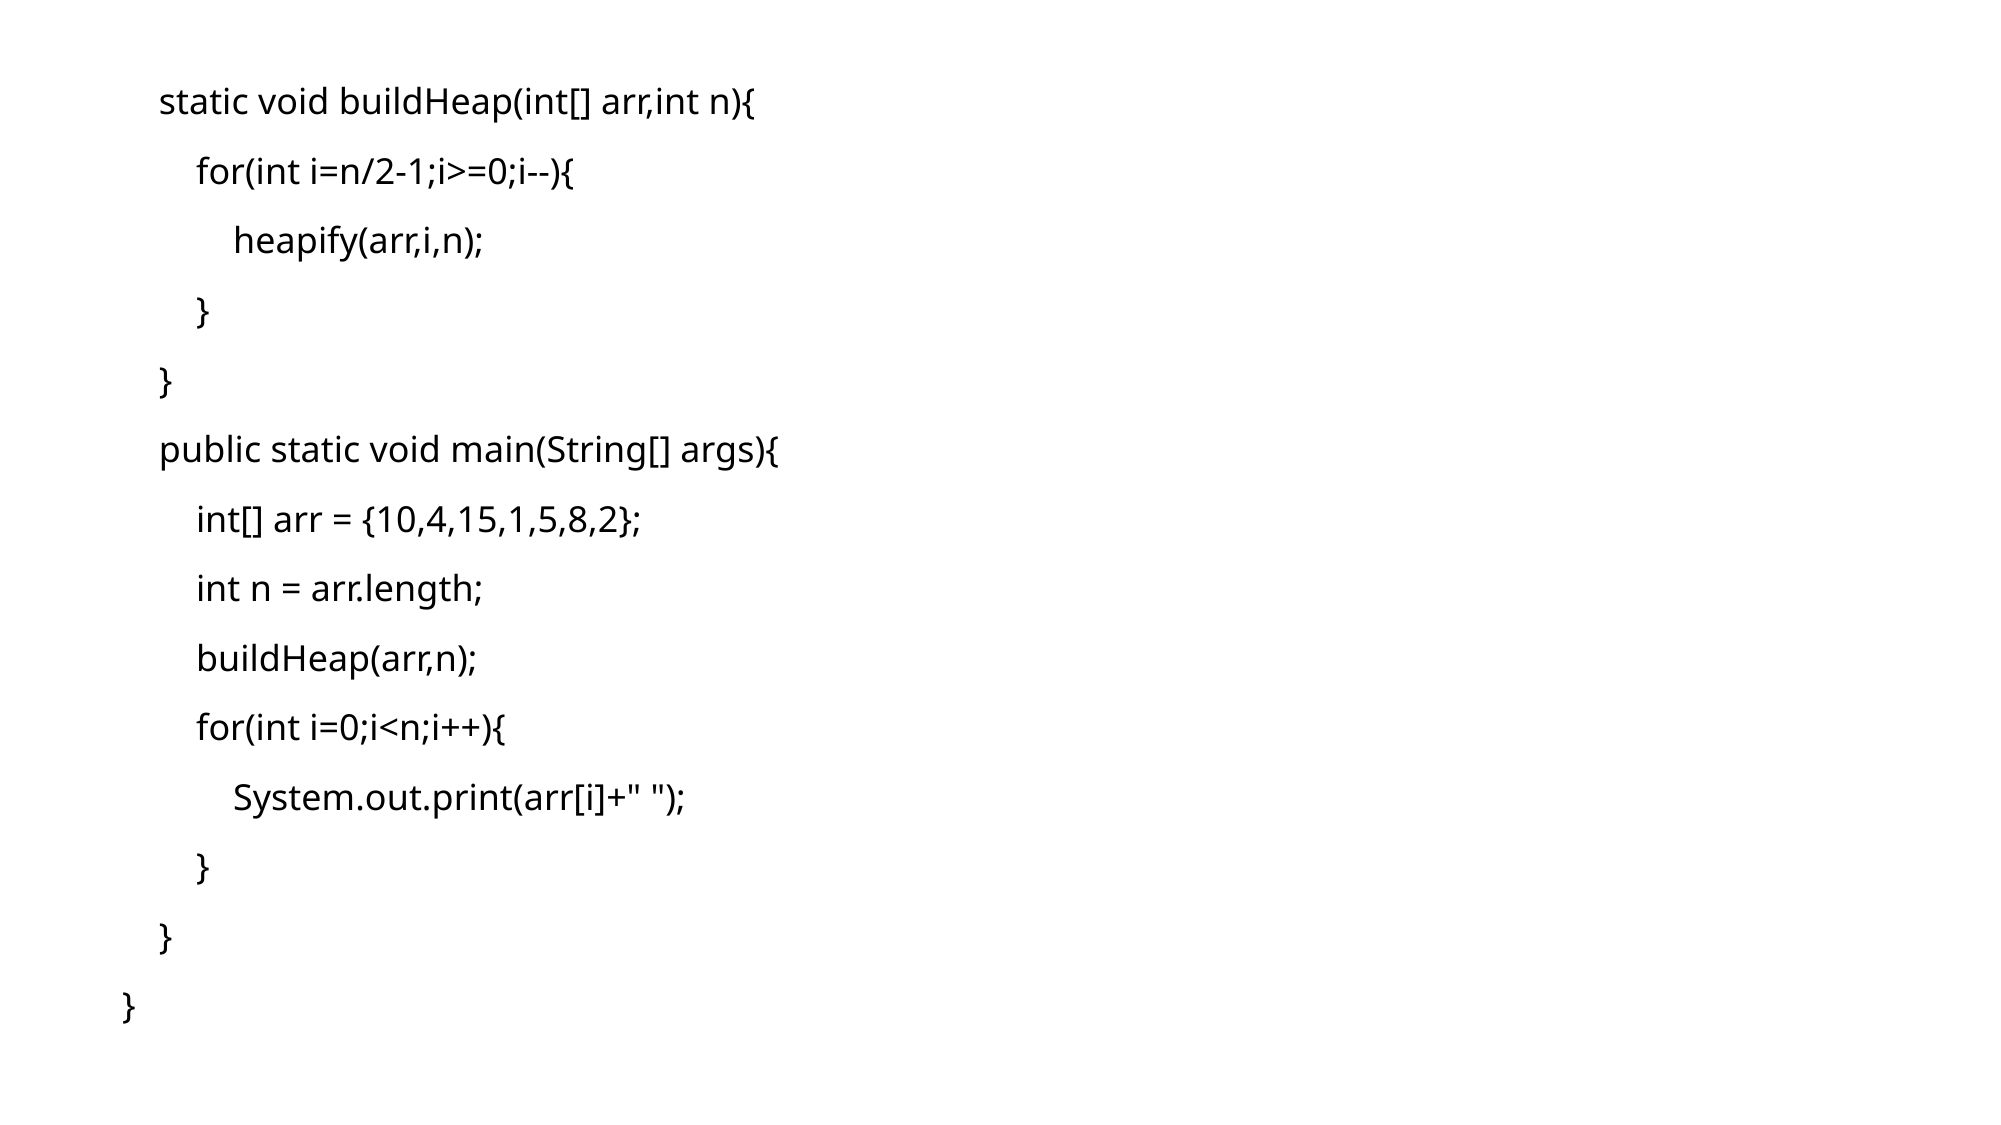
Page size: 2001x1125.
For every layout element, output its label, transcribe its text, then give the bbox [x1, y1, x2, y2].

list static void buildHeap(int[] arr,int n){ for(int i=n/2-1;i>=0;i--){ heapify(arr,i,n); } } public static void main(String[] args){ int[] arr = {10,4,15,1,5,8,2}; int n = arr.length; buildHeap(arr,n); for(int i=0;i<n;i++){ System.out.print(arr[i]+" "); } } } [107, 63, 1850, 1044]
